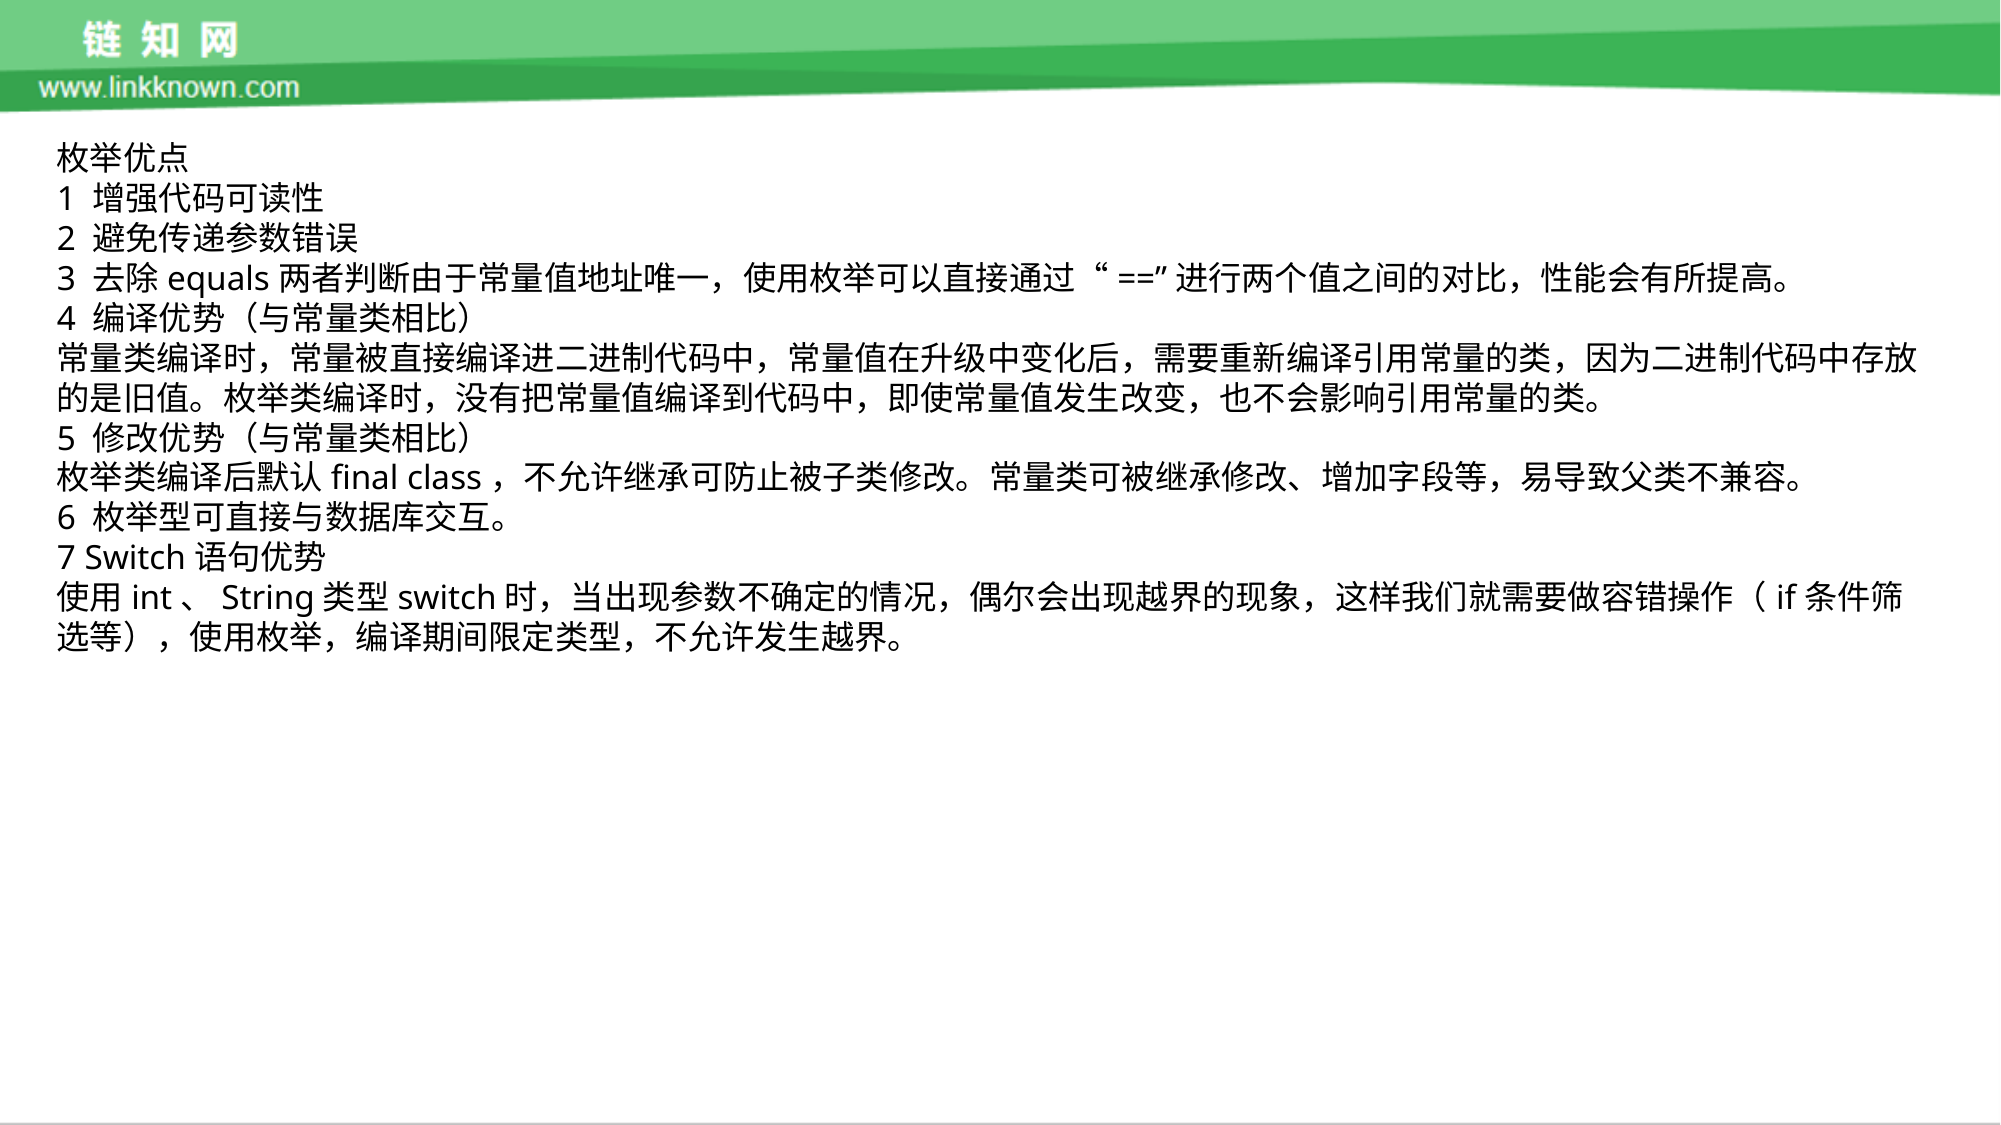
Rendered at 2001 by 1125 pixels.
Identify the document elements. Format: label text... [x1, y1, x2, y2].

text_box 枚举优点 1 增强代码可读性 2 避免传递参数错误 3 去除equals两者判断由于常量值地址唯一，使用枚举可以直接通过“==”进行两个值之间的对比，性能会有所提高。 4 编译优势（与常量类相比） 常量类编译时，常量被直接编译进二进制代码中，常量值在升级中变化后，需要重新编译引用常量的类，因为二进制代码中存放的是旧值。枚举类编译时，没有把常量值编译到代码中，即使常量值发生改变，也不会影响引用常量的类。 5 修改优势（与常量类相比） 枚举类编译后默认final class，不允许继承可防止被子类修改。常量类可被继承修改、增加字段等，易导致父类不兼容。 6 枚举型可直接与数据库交互。 7 Switch语句优势 使用int、String类型switch时，当出现参数不确定的情况，偶尔会出现越界的现象，这样我们就需要做容错操作（if条件筛选等），使用枚举，编译期间限定类型，不允许发生越界。 [42, 129, 1950, 664]
picture [0, 0, 2001, 1125]
